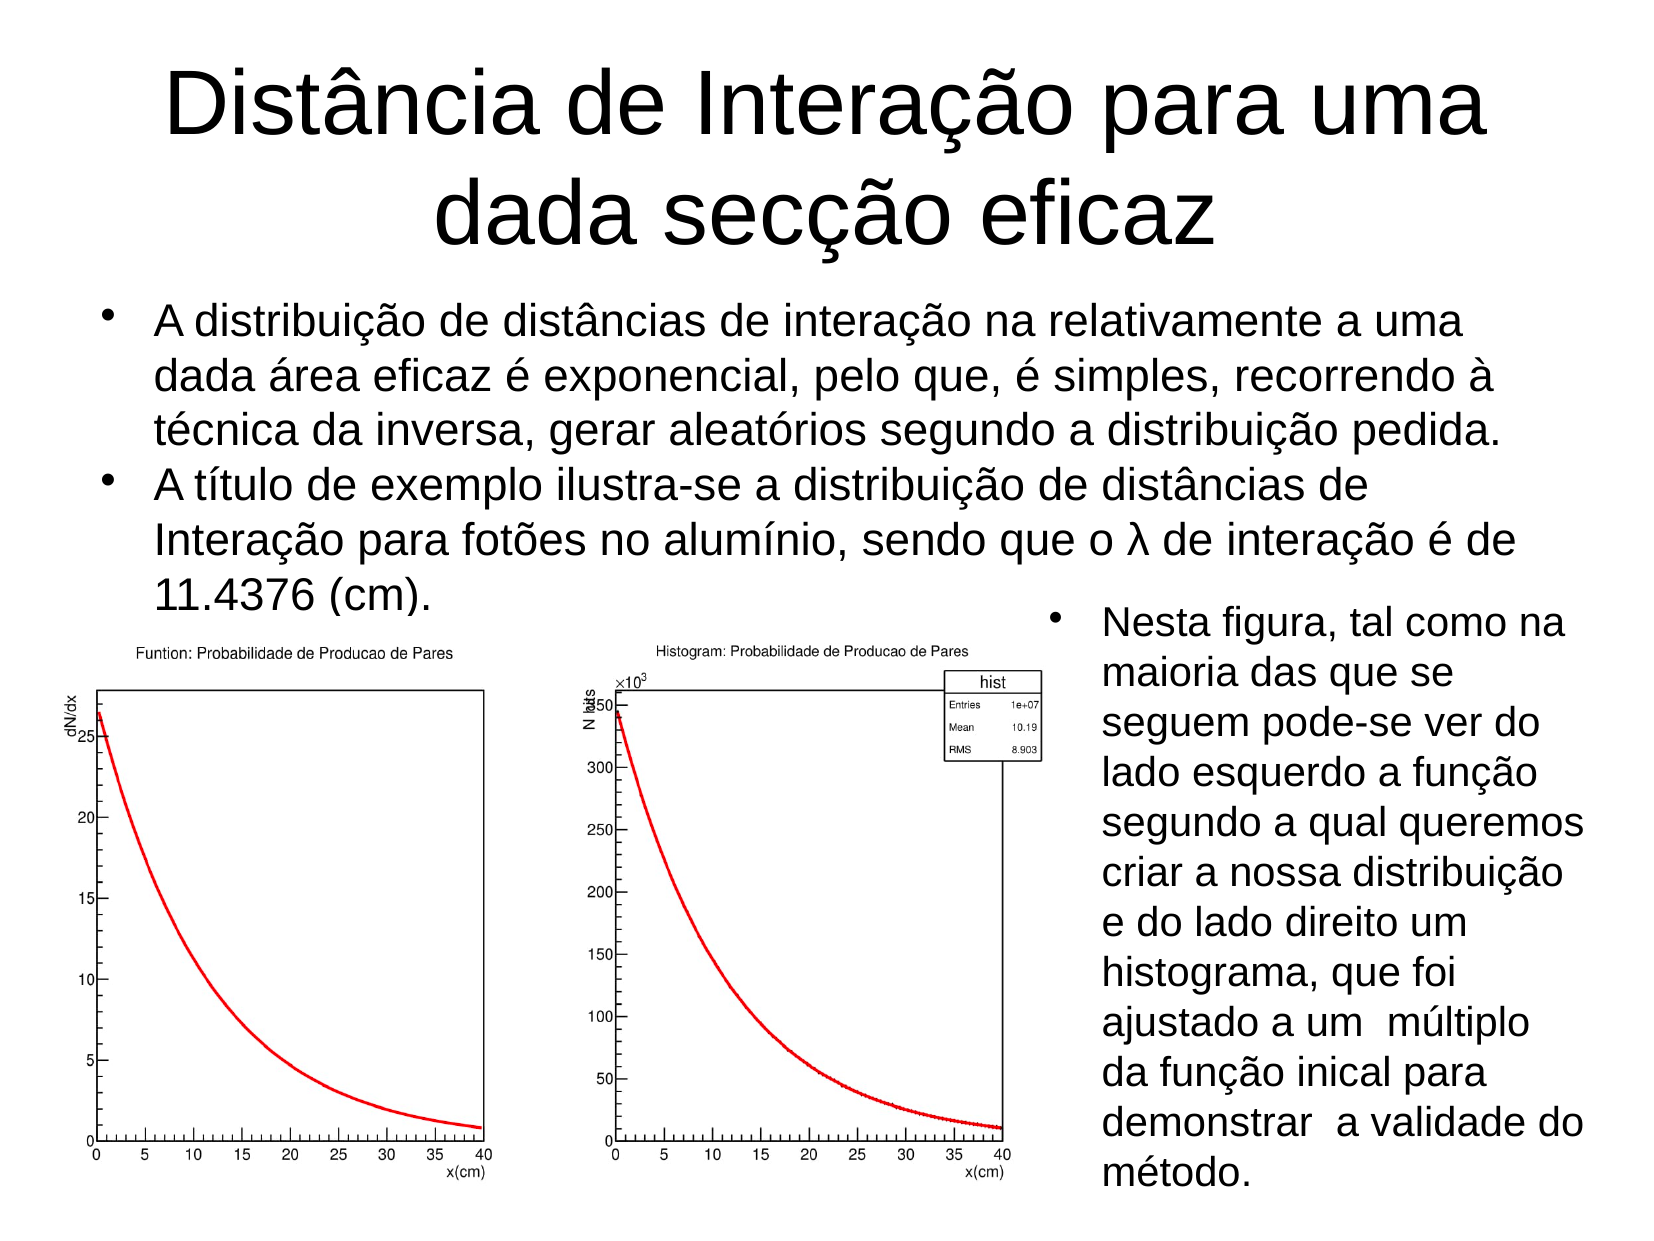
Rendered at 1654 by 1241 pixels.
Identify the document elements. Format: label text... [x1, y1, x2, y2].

picture [33, 616, 1071, 1209]
text_box Distância de Interação para uma dada secção eficaz [82, 49, 1571, 257]
text_box A distribuição de distâncias de interação na relativamente a uma dada área eficaz é exponencial, pelo que, é simples, recorrendo à técnica da inversa, gerar aleatórios segundo a distribuição pedida. A título de exemplo ilustra-se a distribuição de distâncias de Interação para fotões no alumínio, sendo que o λ de interação é de 11.4376 (cm). [82, 290, 1571, 615]
text_box Nesta figura, tal como na maioria das que se seguem pode-se ver do lado esquerdo a função segundo a qual queremos criar a nossa distribuição e do lado direito um histograma, que foi ajustado a um múltiplo da função inical para demonstrar a validade do método. [1030, 594, 1586, 1183]
